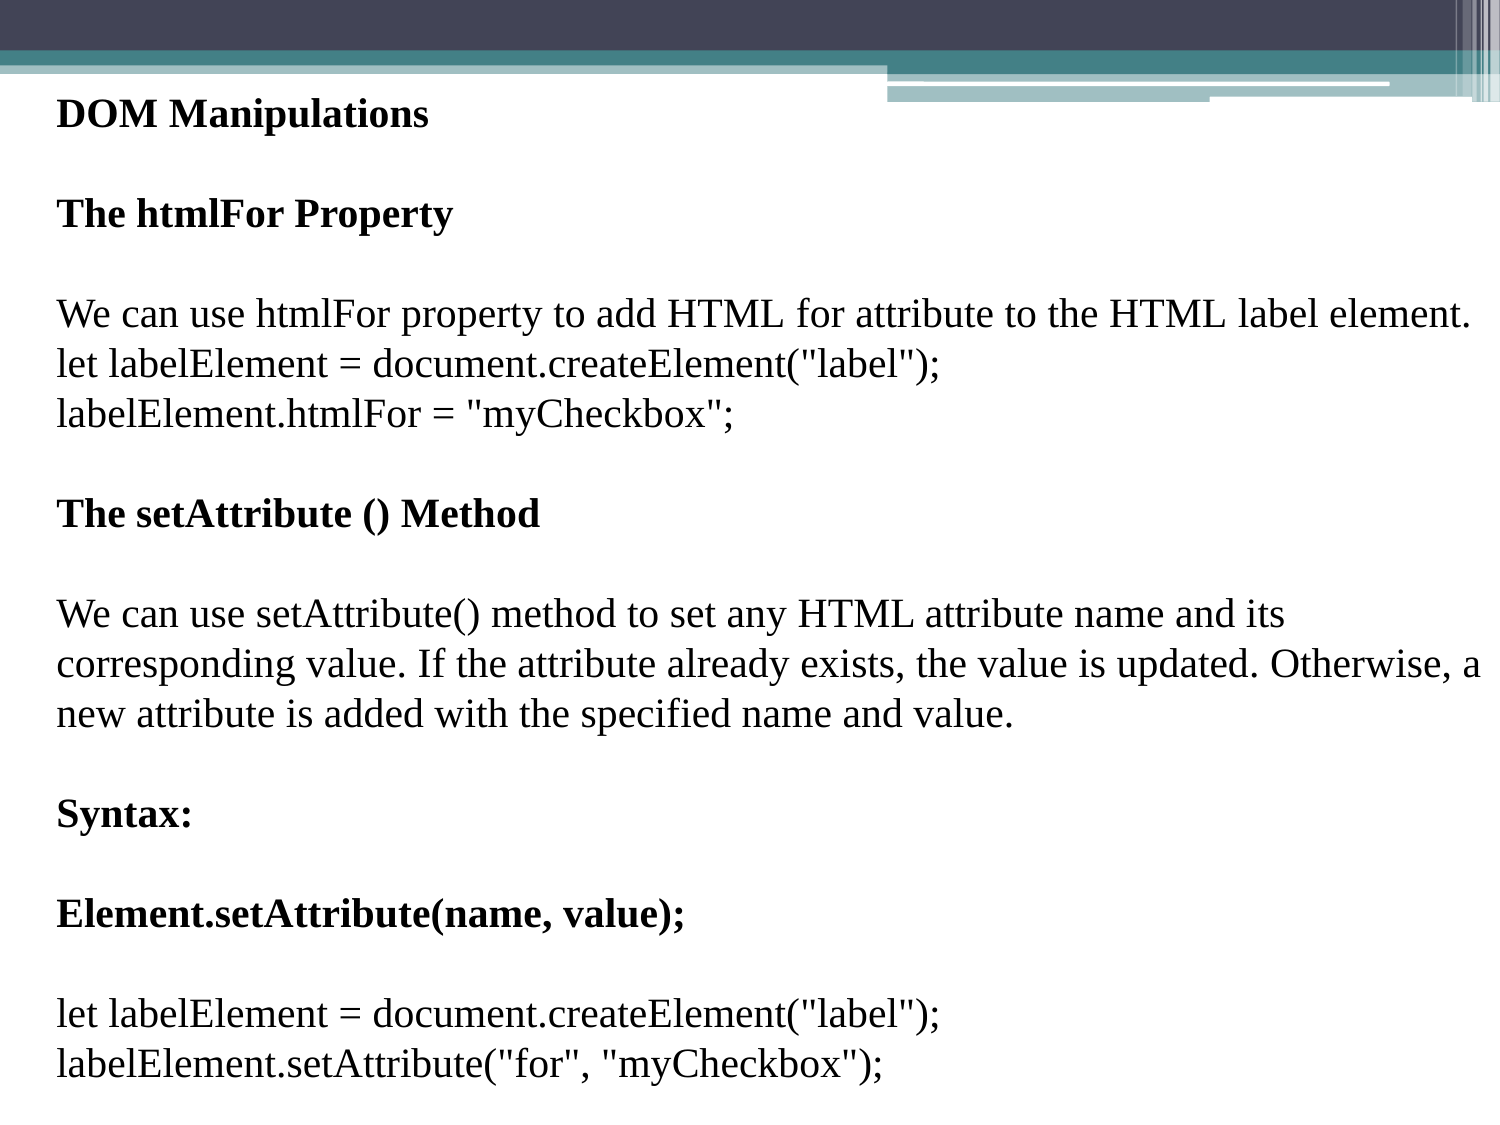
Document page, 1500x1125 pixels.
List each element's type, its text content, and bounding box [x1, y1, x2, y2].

text_box DOM Manipulations The htmlFor Property We can use htmlFor property to add HTML for attribute to the HTML label element. let labelElement = document.createElement("label"); labelElement.htmlFor = "myCheckbox"; The setAttribute () Method We can use setAttribute() method to set any HTML attribute name and its corresponding value. If the attribute already exists, the value is updated. Otherwise, a new attribute is added with the specified name and value. Syntax: Element.setAttribute(name, value); let labelElement = document.createElement("label"); labelElement.setAttribute("for", "myCheckbox"); [41, 78, 1500, 1125]
